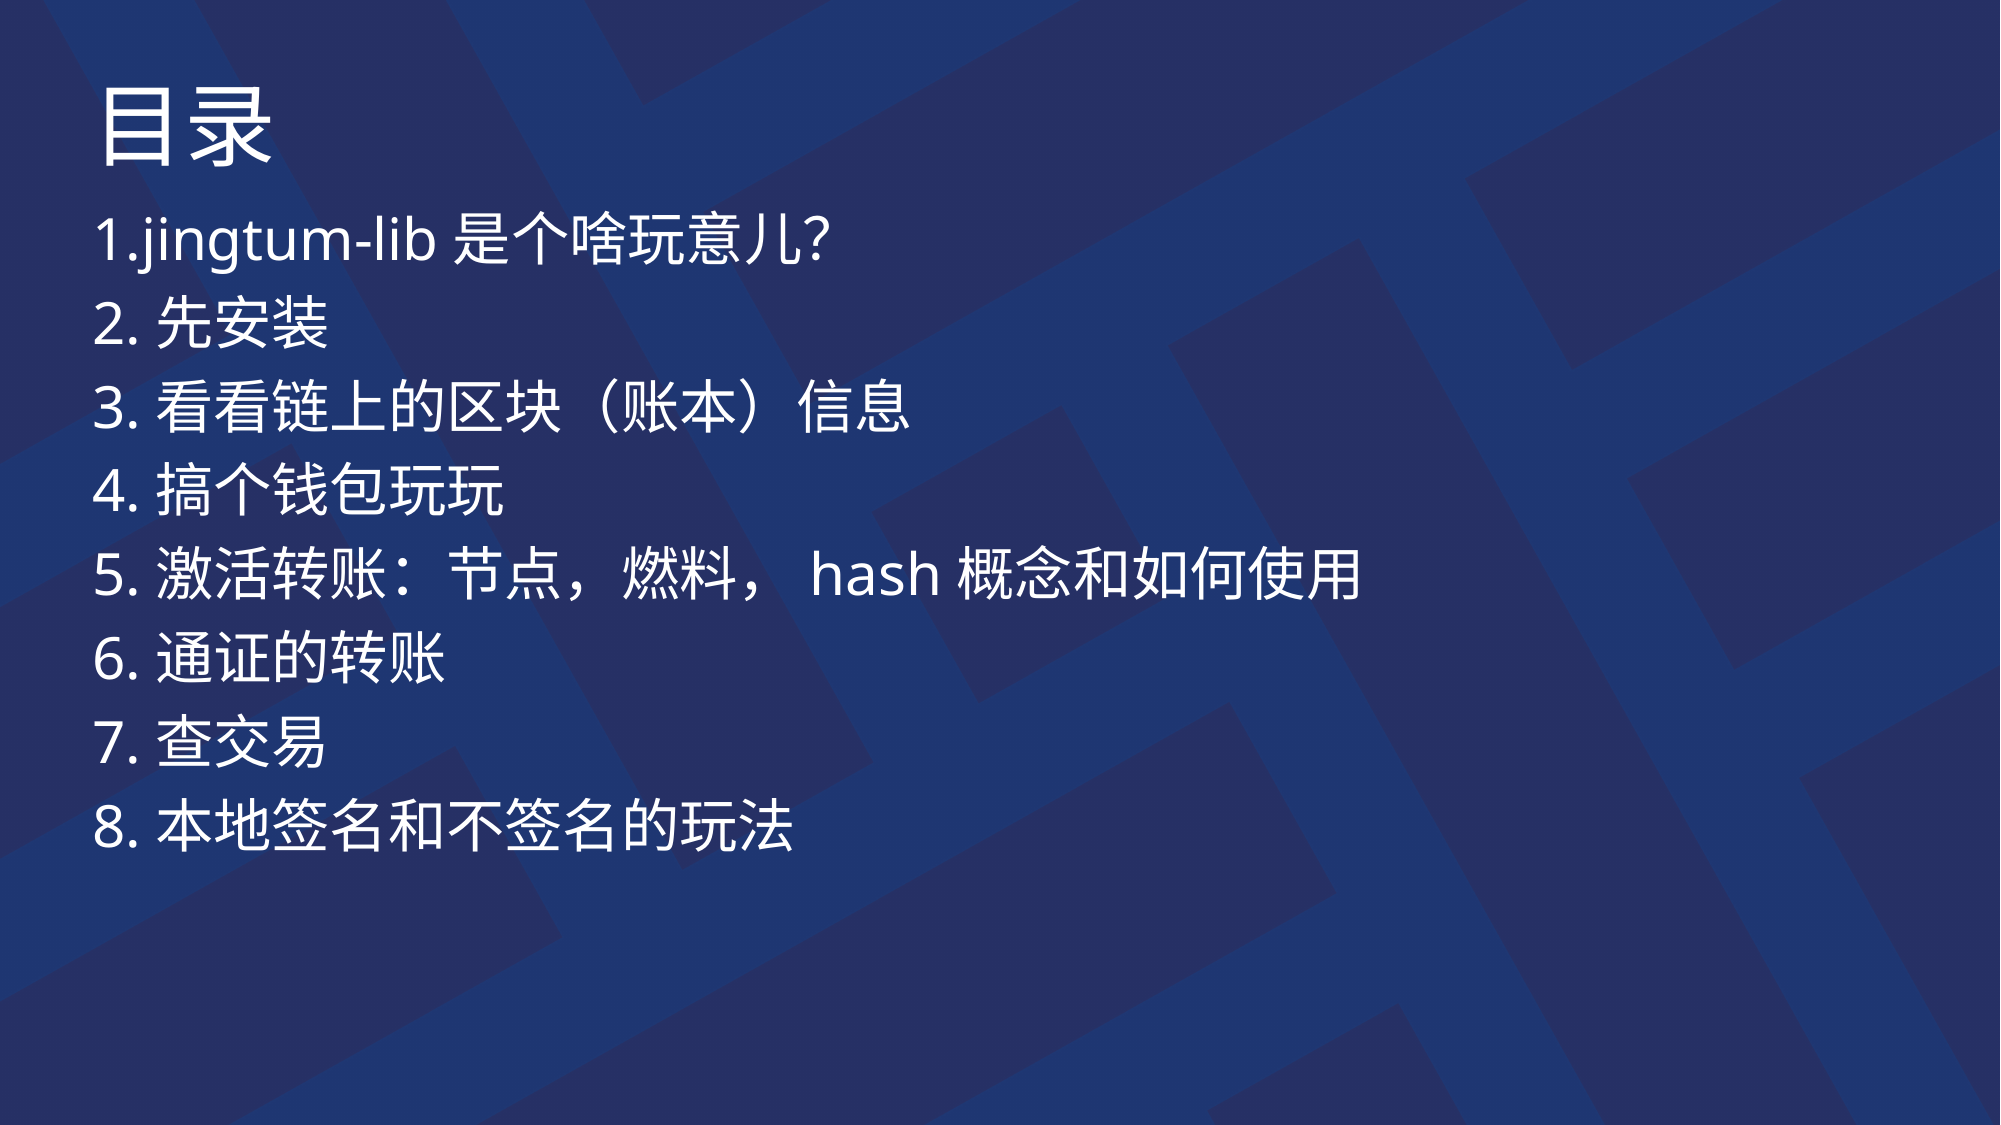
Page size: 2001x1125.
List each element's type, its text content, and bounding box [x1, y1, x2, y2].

picture [0, 0, 2000, 1125]
list 1.jingtum-lib是个啥玩意儿？ 2.先安装 3.看看链上的区块（账本）信息 4.搞个钱包玩玩 5.激活转账：节点，燃料，hash概念和如何使用 6.通证的转账 7.查交易 8.本地签名和不签名的玩法 [77, 291, 1803, 1061]
title 目录 [77, 72, 1803, 291]
